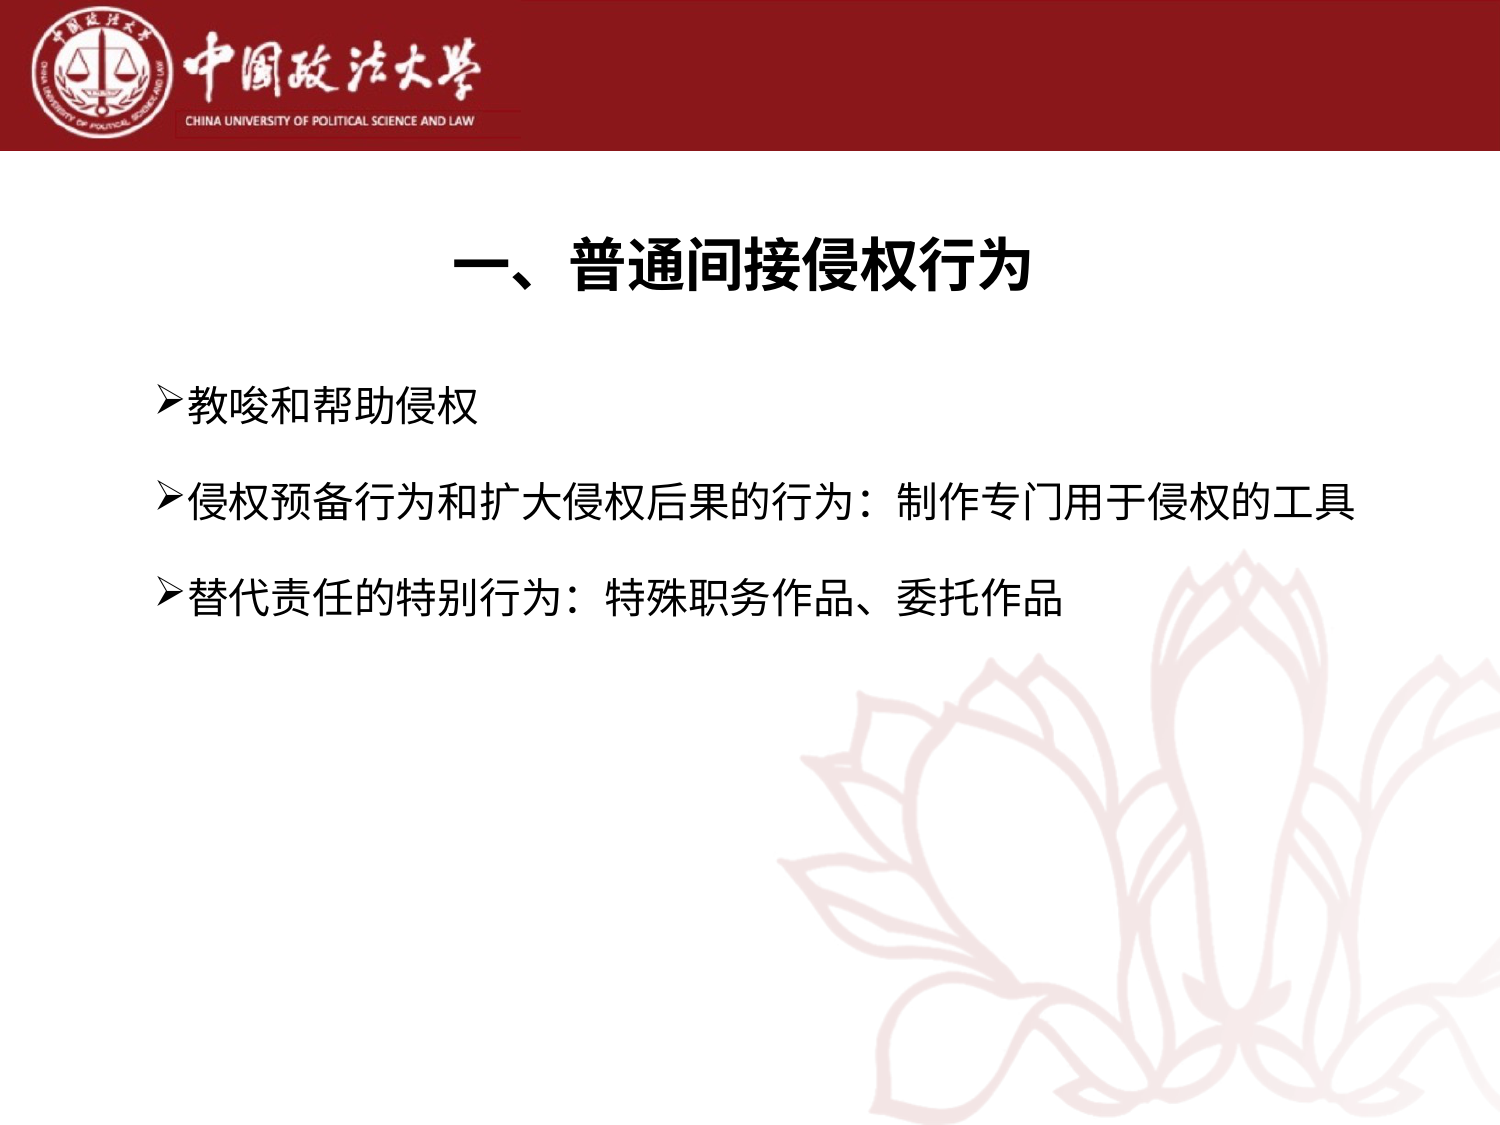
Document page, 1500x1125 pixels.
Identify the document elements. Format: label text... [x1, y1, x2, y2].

picture [0, 0, 1500, 151]
picture [773, 533, 1500, 1125]
text_box 一、普通间接侵权行为 [262, 220, 1225, 306]
list 教唆和帮助侵权 侵权预备行为和扩大侵权后果的行为：制作专门用于侵权的工具 替代责任的特别行为：特殊职务作品、委托作品 [138, 347, 1410, 925]
